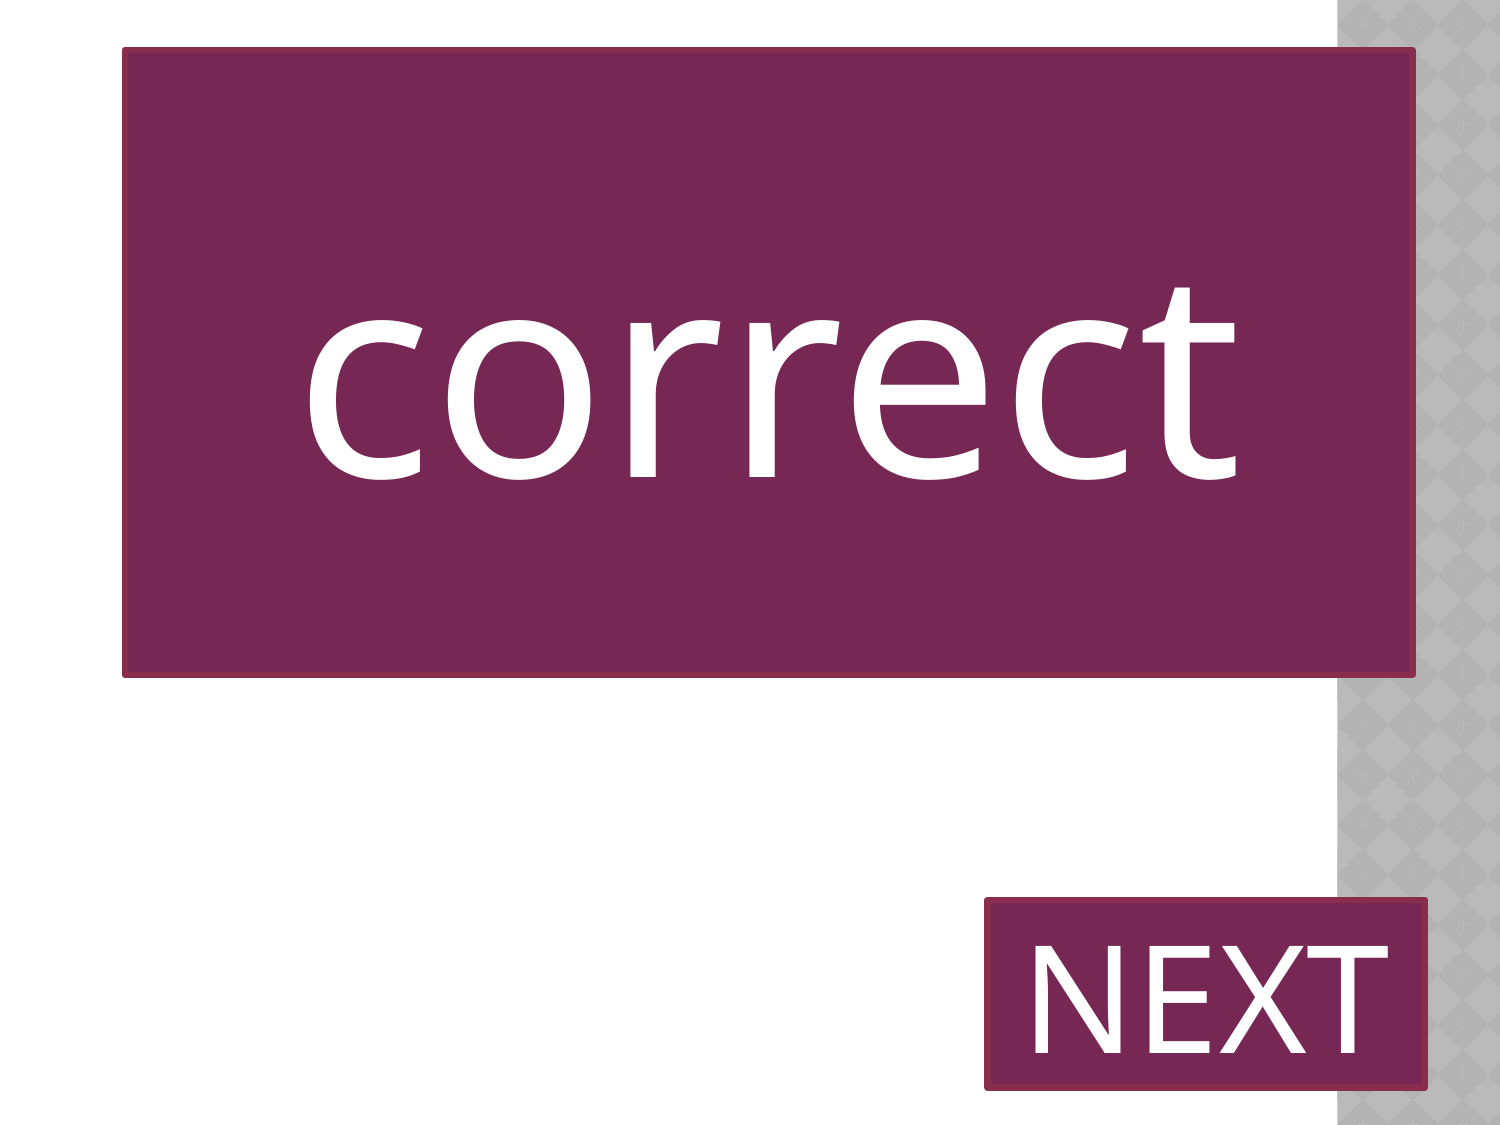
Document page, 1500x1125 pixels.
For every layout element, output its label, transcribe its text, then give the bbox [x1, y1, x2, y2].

text_box NEXT [984, 897, 1428, 1091]
text_box correct [122, 47, 1416, 678]
